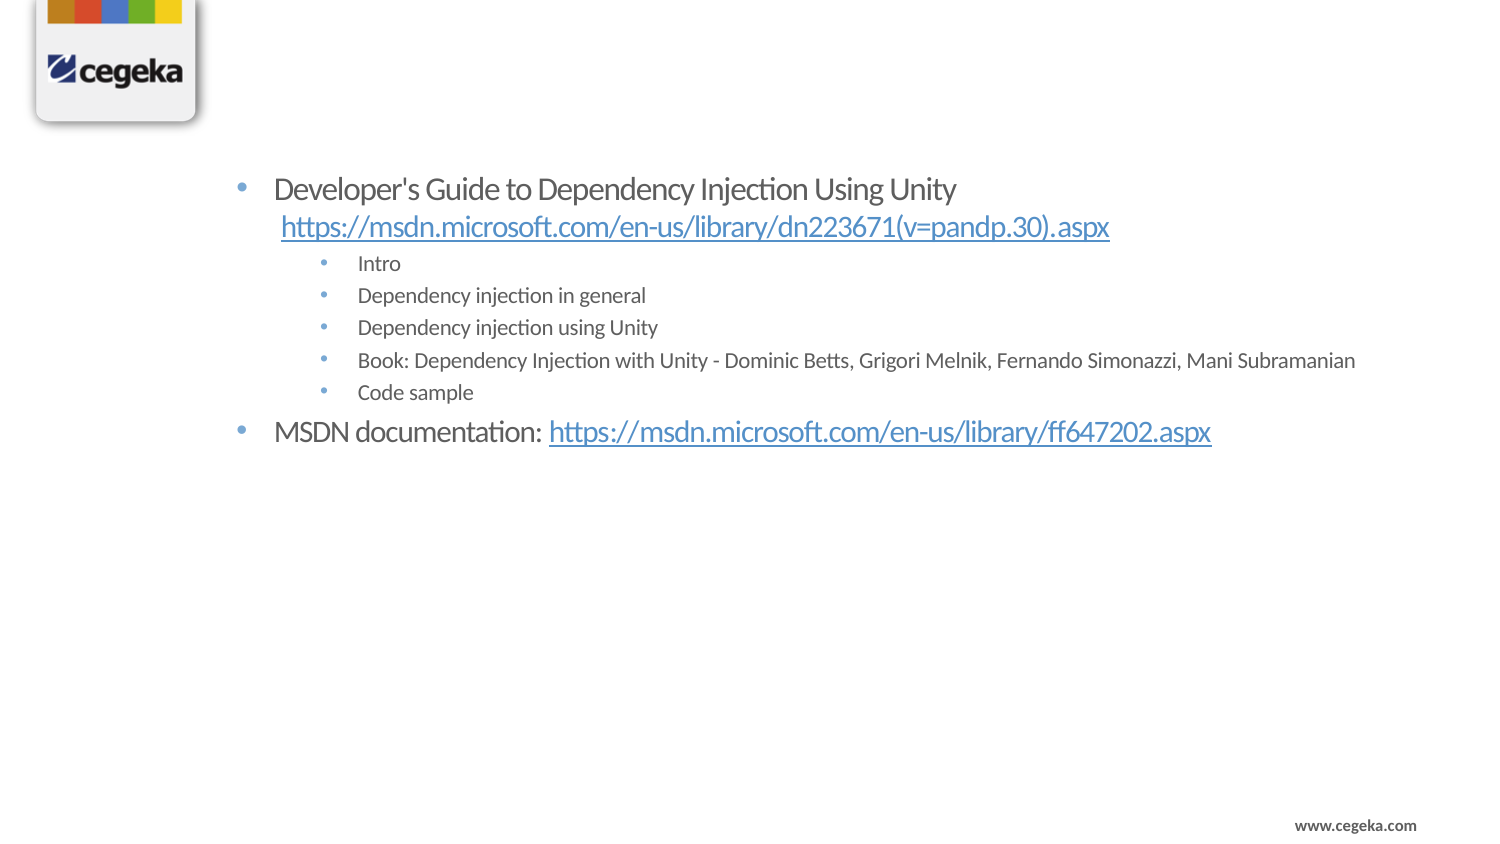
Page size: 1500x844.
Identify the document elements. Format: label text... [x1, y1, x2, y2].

picture [19, 0, 212, 136]
list Developer's Guide to Dependency Injection Using Unity https://msdn.microsoft.com/en-us/library/dn223671(v=pandp.30).aspx Intro Dependency injection in general Dependency injection using Unity Book: Dependency Injection with Unity - Dominic Betts, Grigori Melnik, Fernando Simonazzi, Mani Subramanian Code sample MSDN documentation: https://msdn.microsoft.com/en-us/library/ff647202.aspx [236, 166, 1414, 789]
